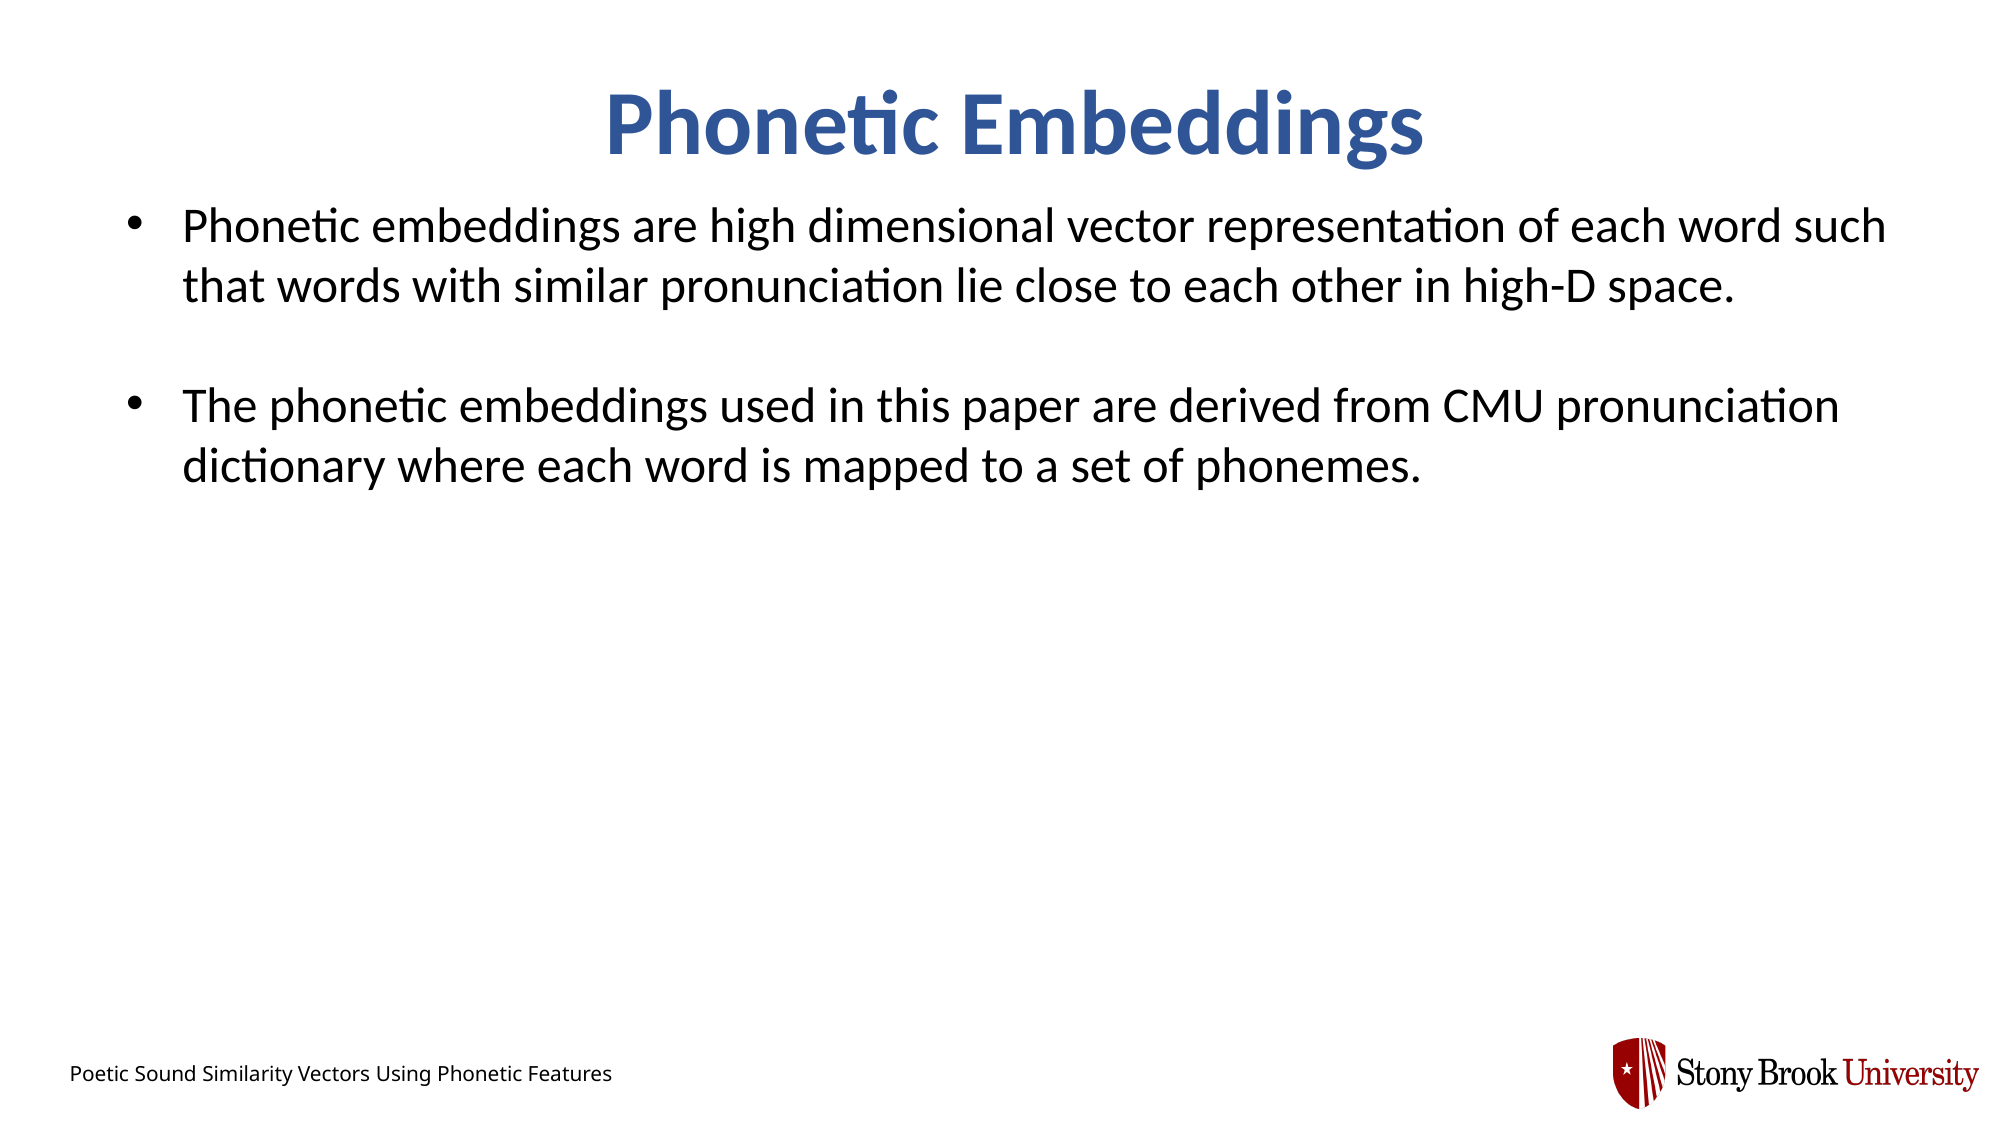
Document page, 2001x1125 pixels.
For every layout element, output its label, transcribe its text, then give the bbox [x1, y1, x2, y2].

text_box Poetic Sound Similarity Vectors Using Phonetic Features [54, 1053, 628, 1093]
text_box Phonetic embeddings are high dimensional vector representation of each word such that words with similar pronunciation lie close to each other in high-D space. The phonetic embeddings used in this paper are derived from CMU pronunciation dictionary where each word is mapped to a set of phonemes. [111, 185, 1921, 500]
text_box Phonetic Embeddings [132, 46, 1900, 185]
picture [1613, 1038, 1979, 1109]
